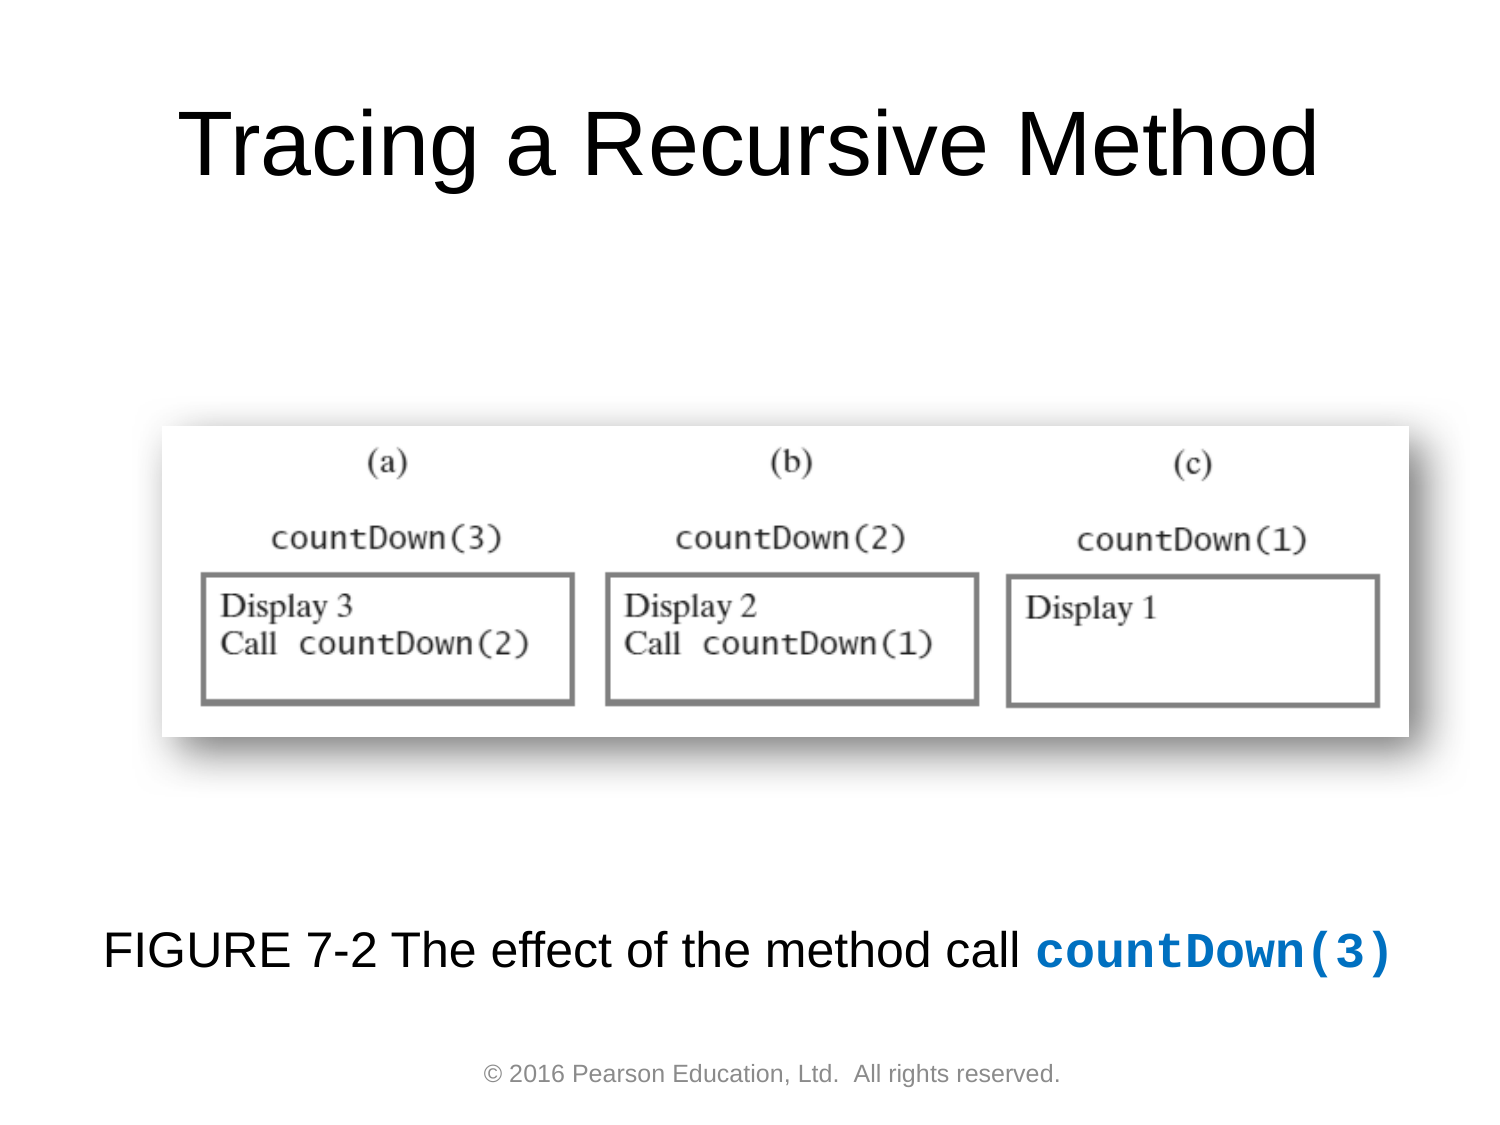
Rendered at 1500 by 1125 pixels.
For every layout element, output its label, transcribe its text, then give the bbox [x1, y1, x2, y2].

title Tracing a Recursive Method [75, 45, 1425, 233]
footer © 2016 Pearson Education, Ltd. All rights reserved. [112, 1042, 1434, 1103]
picture [161, 426, 1409, 737]
list FIGURE 7-2 The effect of the method call countDown(3) [16, 910, 1482, 1044]
